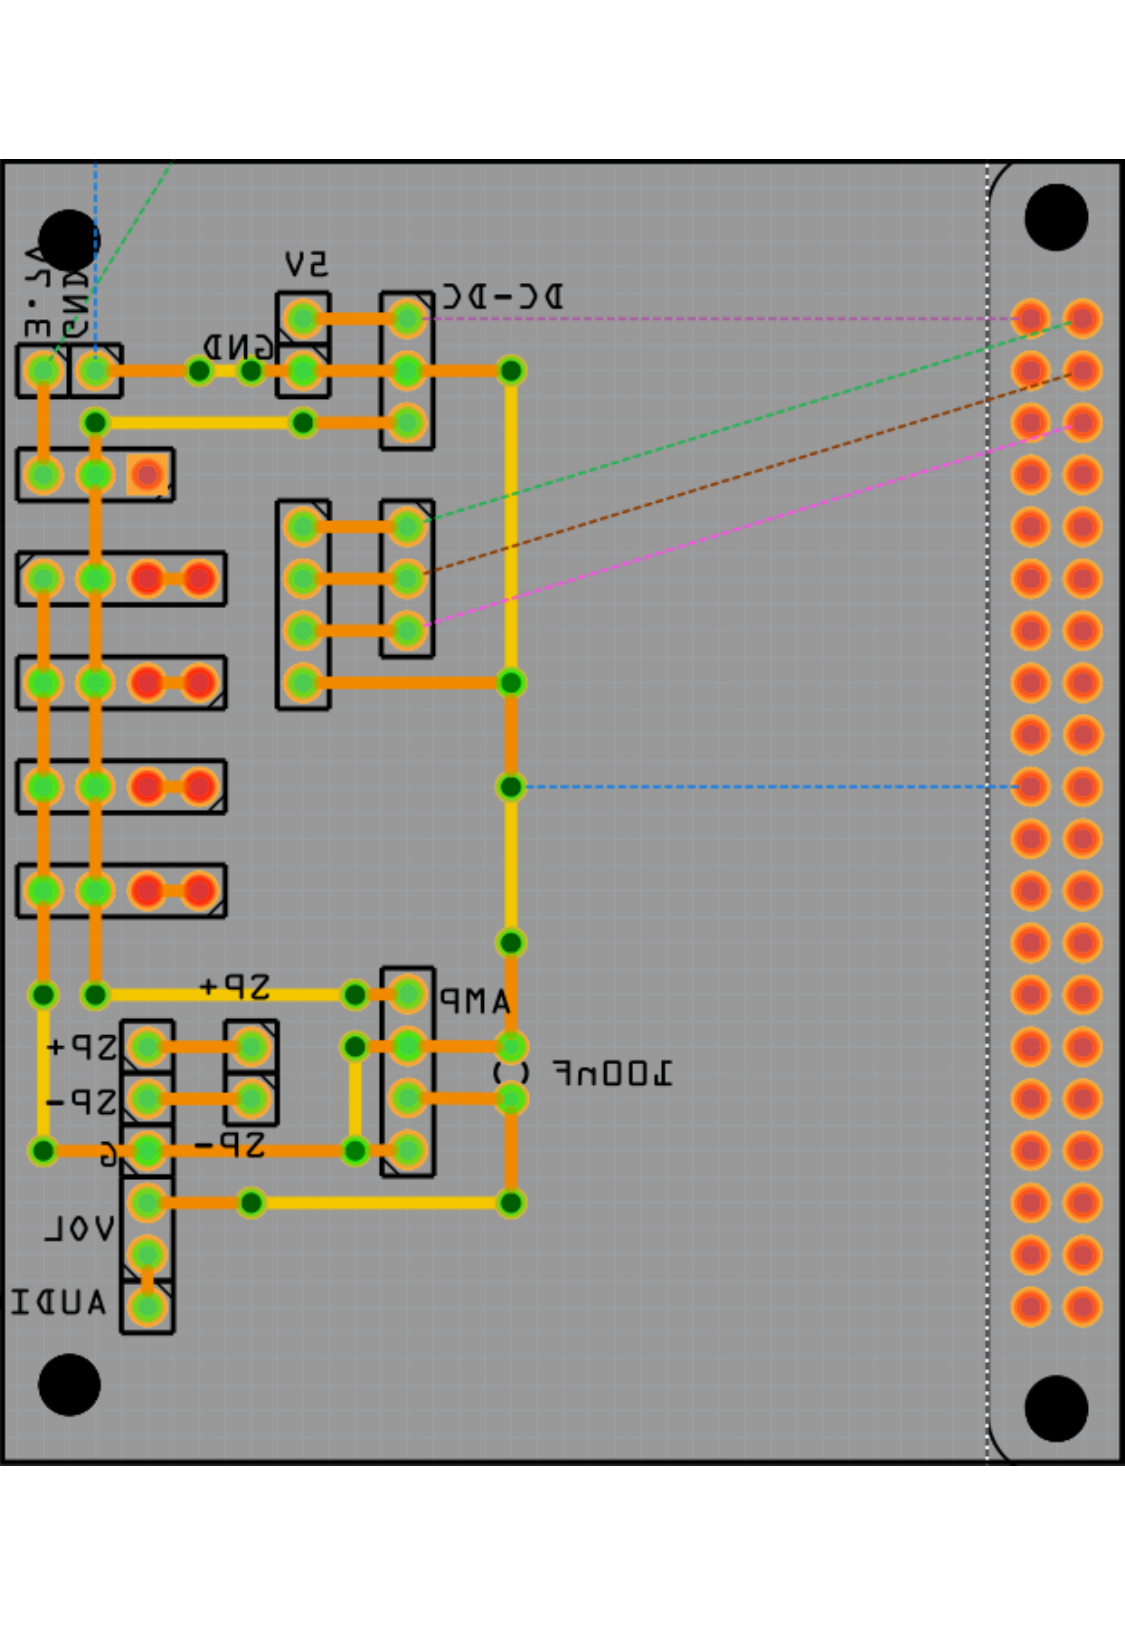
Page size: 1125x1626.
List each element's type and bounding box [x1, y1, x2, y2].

picture [0, 159, 1125, 1466]
